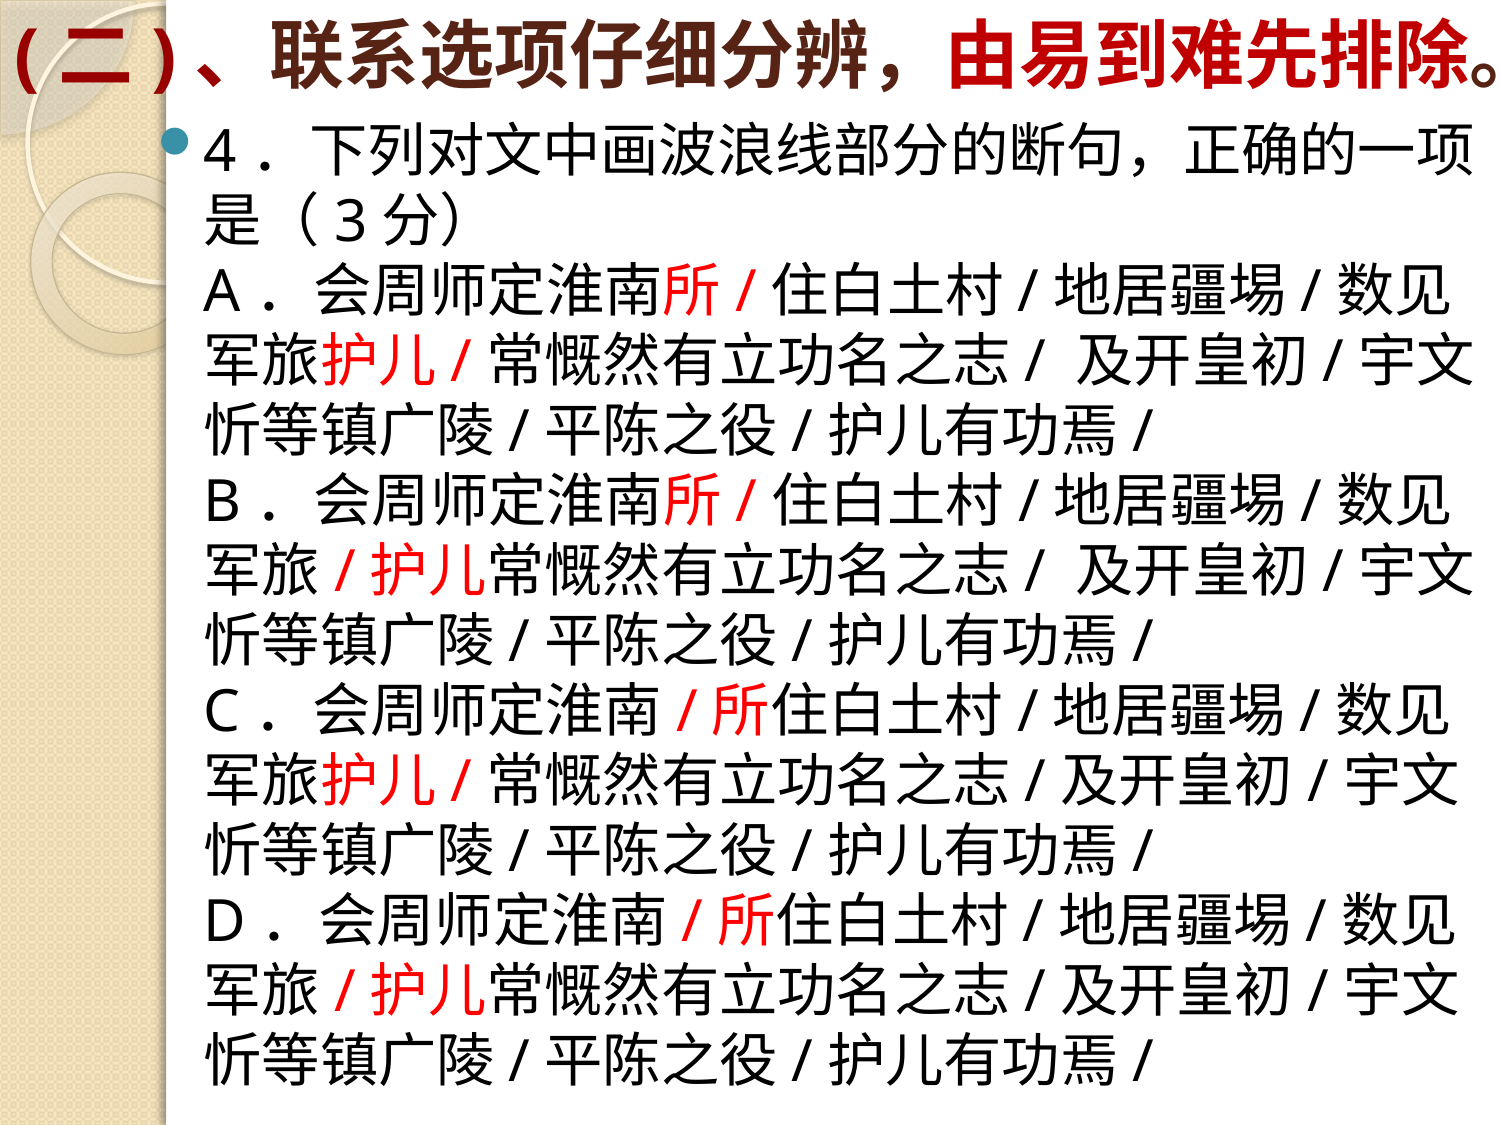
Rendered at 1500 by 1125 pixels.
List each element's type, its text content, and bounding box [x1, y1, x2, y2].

title (二)、联系选项仔细分辨，由易到难先排除。 [0, 0, 1500, 106]
list 4．下列对文中画波浪线部分的断句，正确的一项是（3分） A．会周师定淮南所/住白土村/地居疆埸/数见军旅护儿/常慨然有立功名之志/ 及开皇初/宇文忻等镇广陵/平陈之役/护儿有功焉/ B．会周师定淮南所/住白土村/地居疆埸/数见军旅/护儿常慨然有立功名之志/ 及开皇初/宇文忻等镇广陵/平陈之役/护儿有功焉/ C．会周师定淮南/所住白土村/地居疆埸/数见军旅护儿/常慨然有立功名之志/及开皇初/宇文忻等镇广陵/平陈之役/护儿有功焉/ D．会周师定淮南/所住白土村/地居疆埸/数见军旅/护儿常慨然有立功名之志/及开皇初/宇文忻等镇广陵/平陈之役/护儿有功焉/ [128, 105, 1500, 1102]
